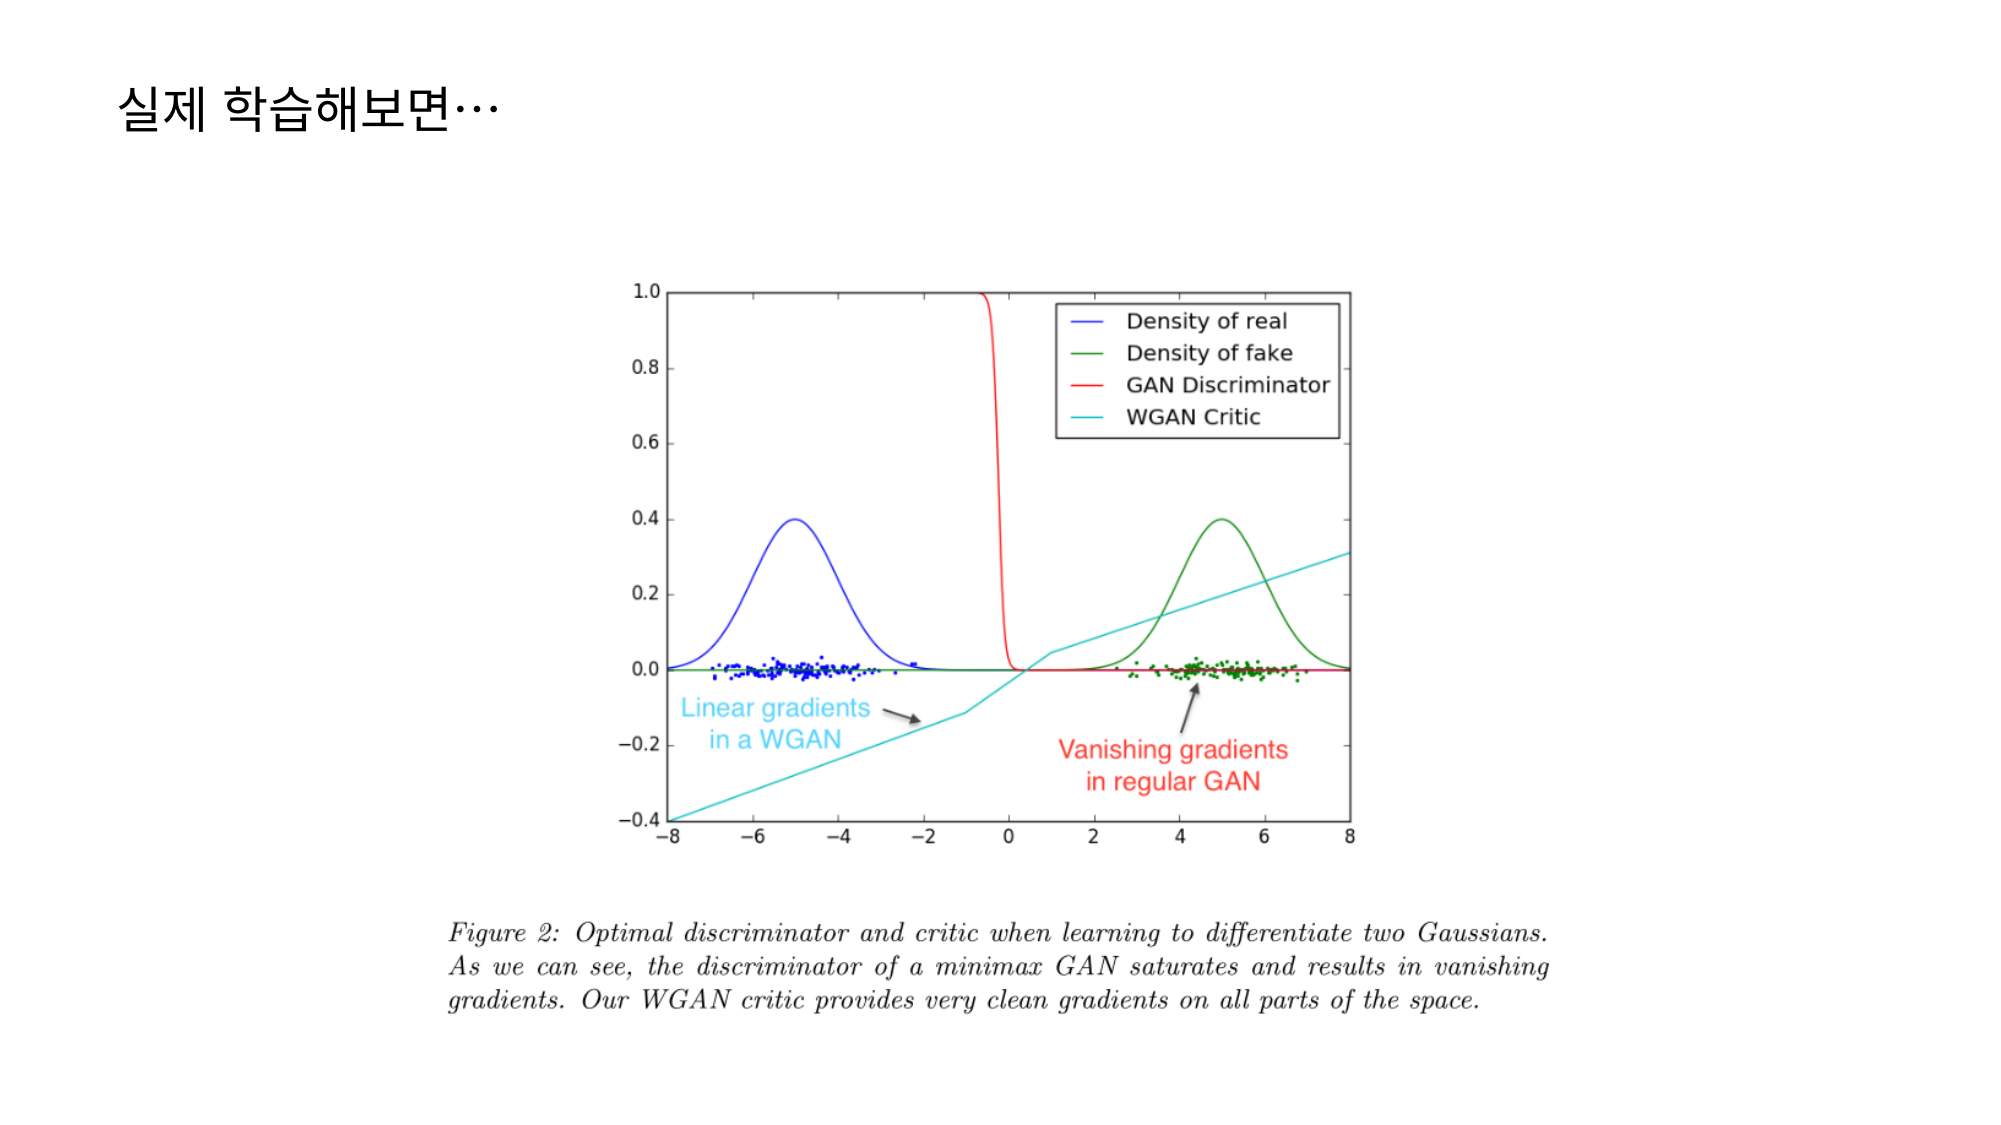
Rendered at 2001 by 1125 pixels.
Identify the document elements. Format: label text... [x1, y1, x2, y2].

text_box 실제 학습해보면… [101, 71, 659, 147]
picture [435, 249, 1565, 1048]
